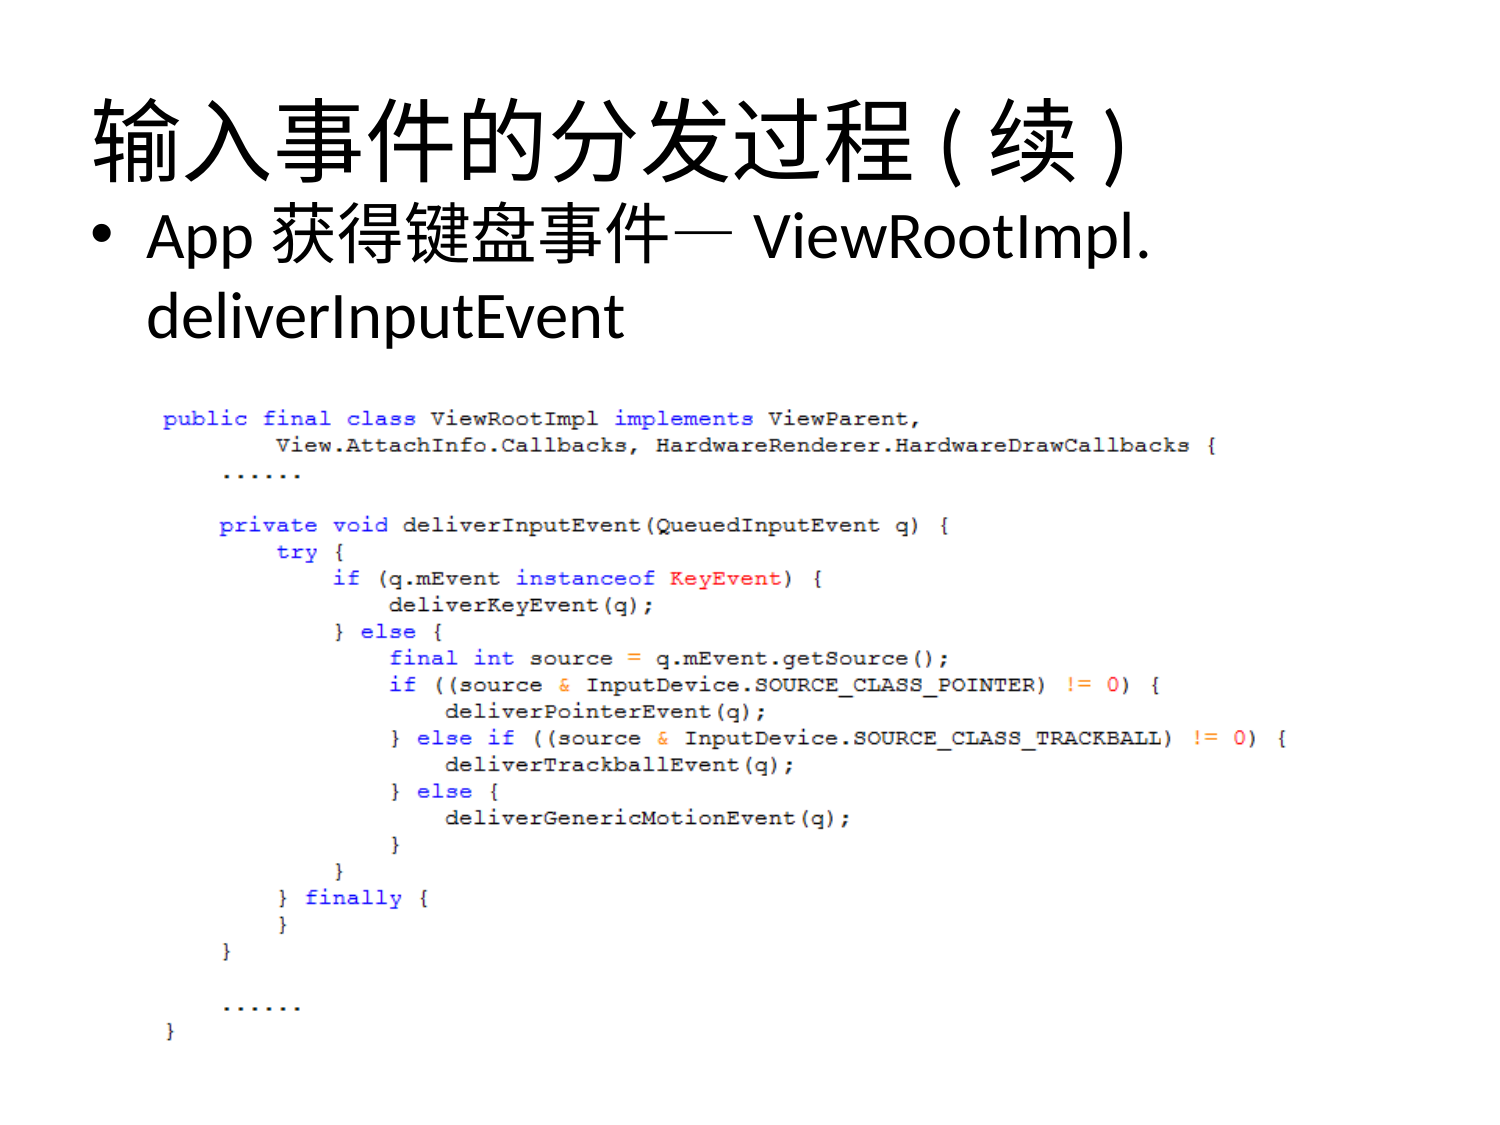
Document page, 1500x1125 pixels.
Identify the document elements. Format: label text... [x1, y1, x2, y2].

picture [159, 408, 1298, 1050]
list App获得键盘事件—ViewRootImpl. deliverInputEvent [75, 184, 1425, 927]
title 输入事件的分发过程(续) [75, 45, 1425, 184]
